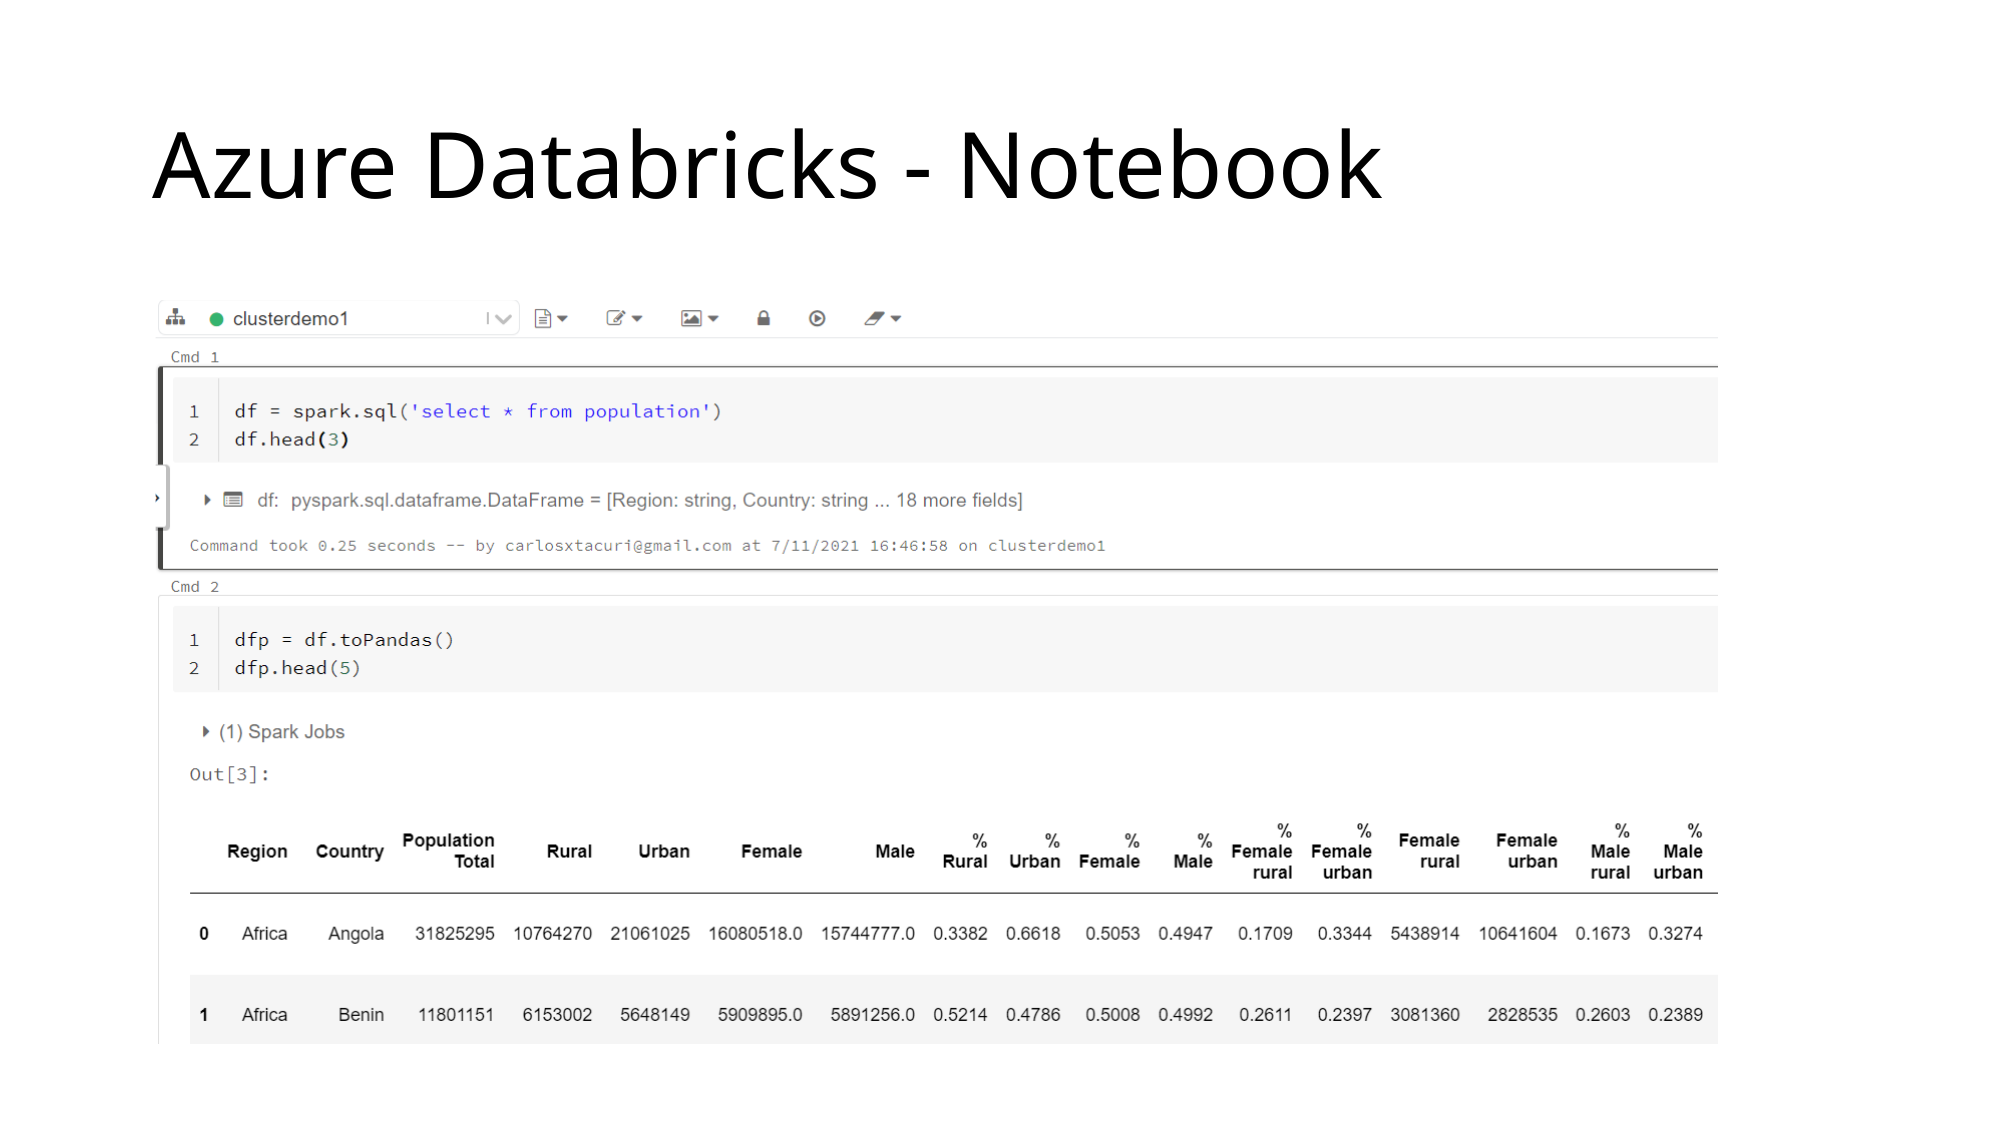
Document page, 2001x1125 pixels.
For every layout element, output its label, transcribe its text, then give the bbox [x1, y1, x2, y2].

title Azure Databricks - Notebook [137, 59, 1863, 278]
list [155, 299, 1718, 1044]
